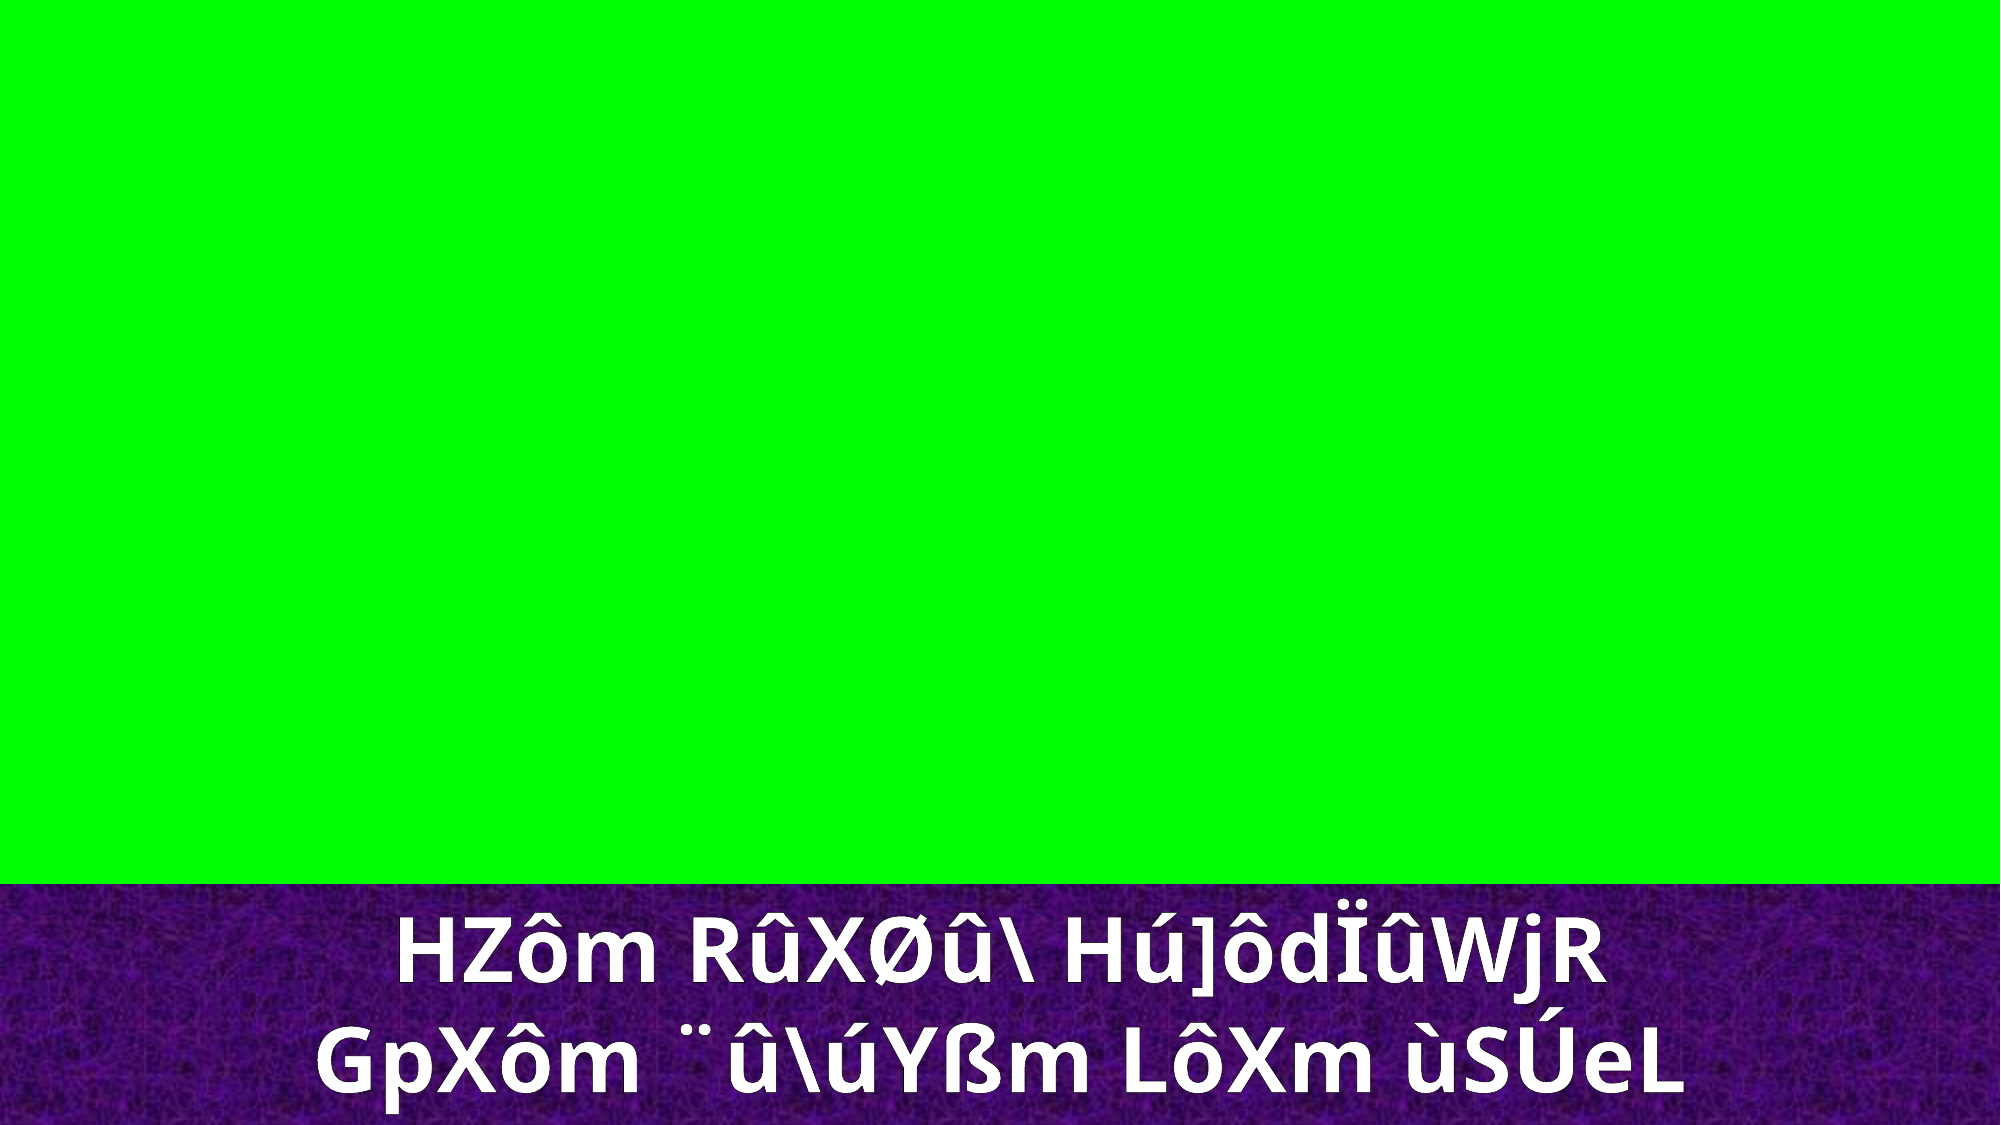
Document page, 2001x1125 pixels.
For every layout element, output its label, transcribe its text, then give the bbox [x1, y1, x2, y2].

text_box HZôm RûXØû\ Hú]ôdÏûWjR GpXôm ¨û\úYßm LôXm ùSÚeL [294, 883, 1706, 1119]
text_box [0, 884, 2000, 1125]
